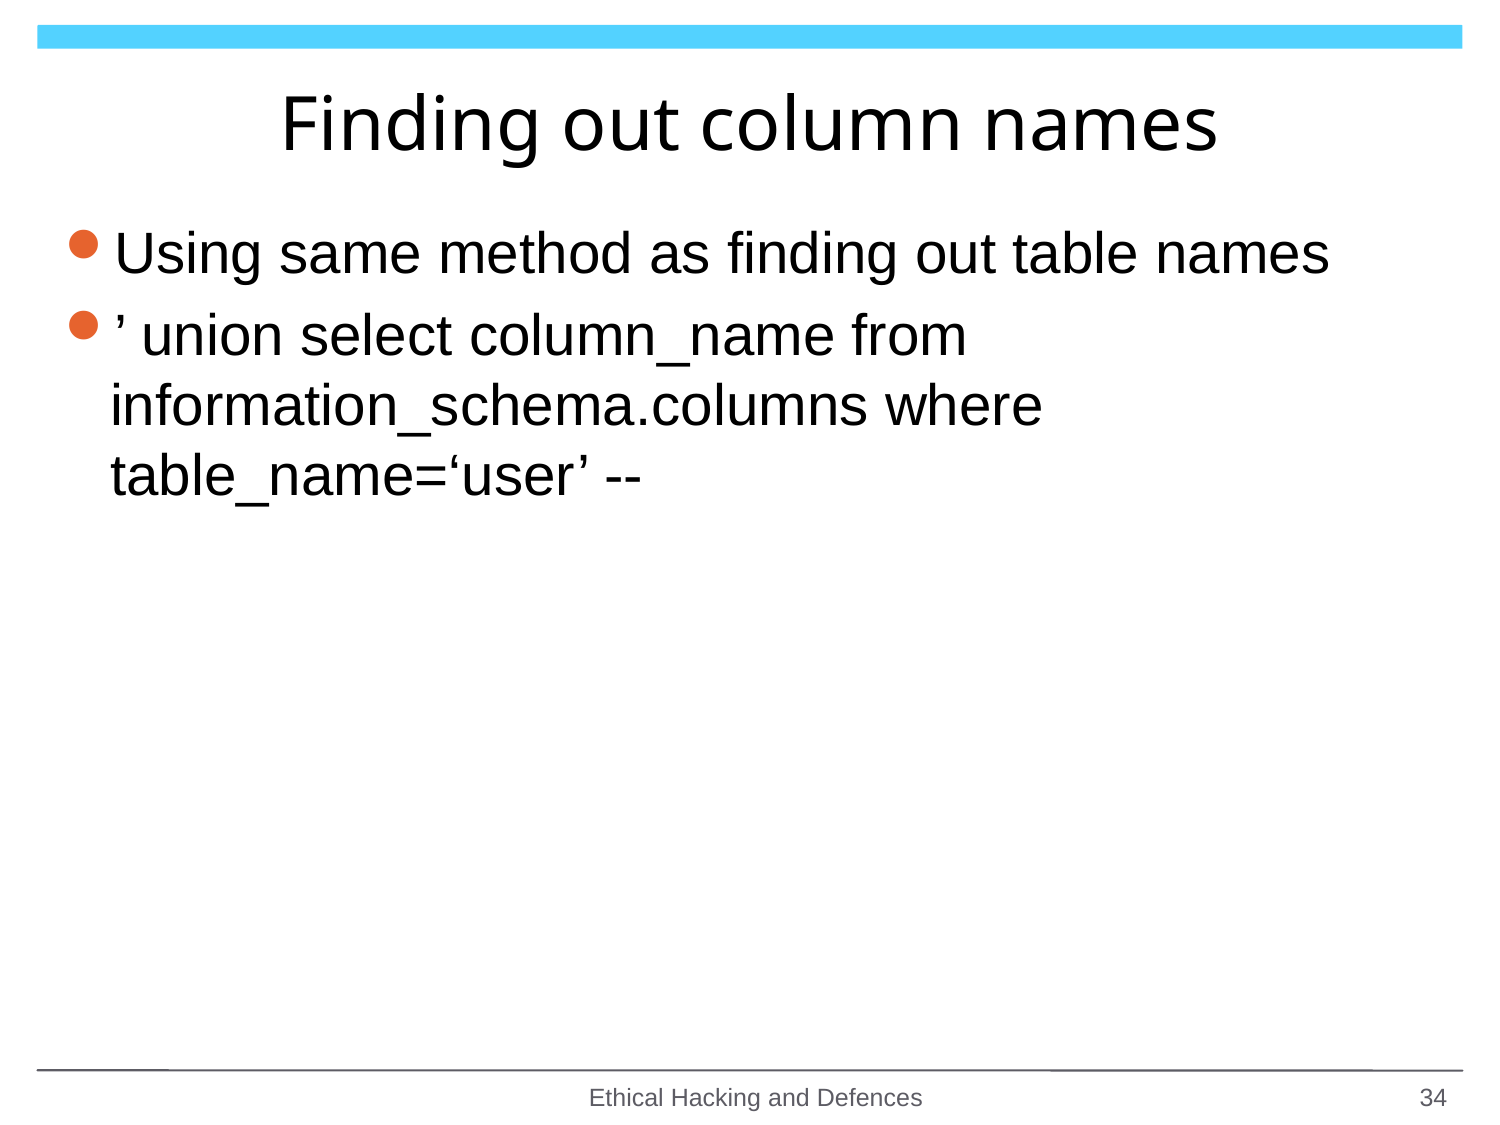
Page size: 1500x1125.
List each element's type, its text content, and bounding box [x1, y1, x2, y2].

title Finding out column names [50, 45, 1450, 197]
footer Ethical Hacking and Defences [474, 1069, 1038, 1123]
list Using same method as finding out table names ’ union select column_name from information_schema.columns where table_name=‘user’ -- [50, 208, 1450, 1050]
slide_number 34 [1112, 1069, 1463, 1123]
